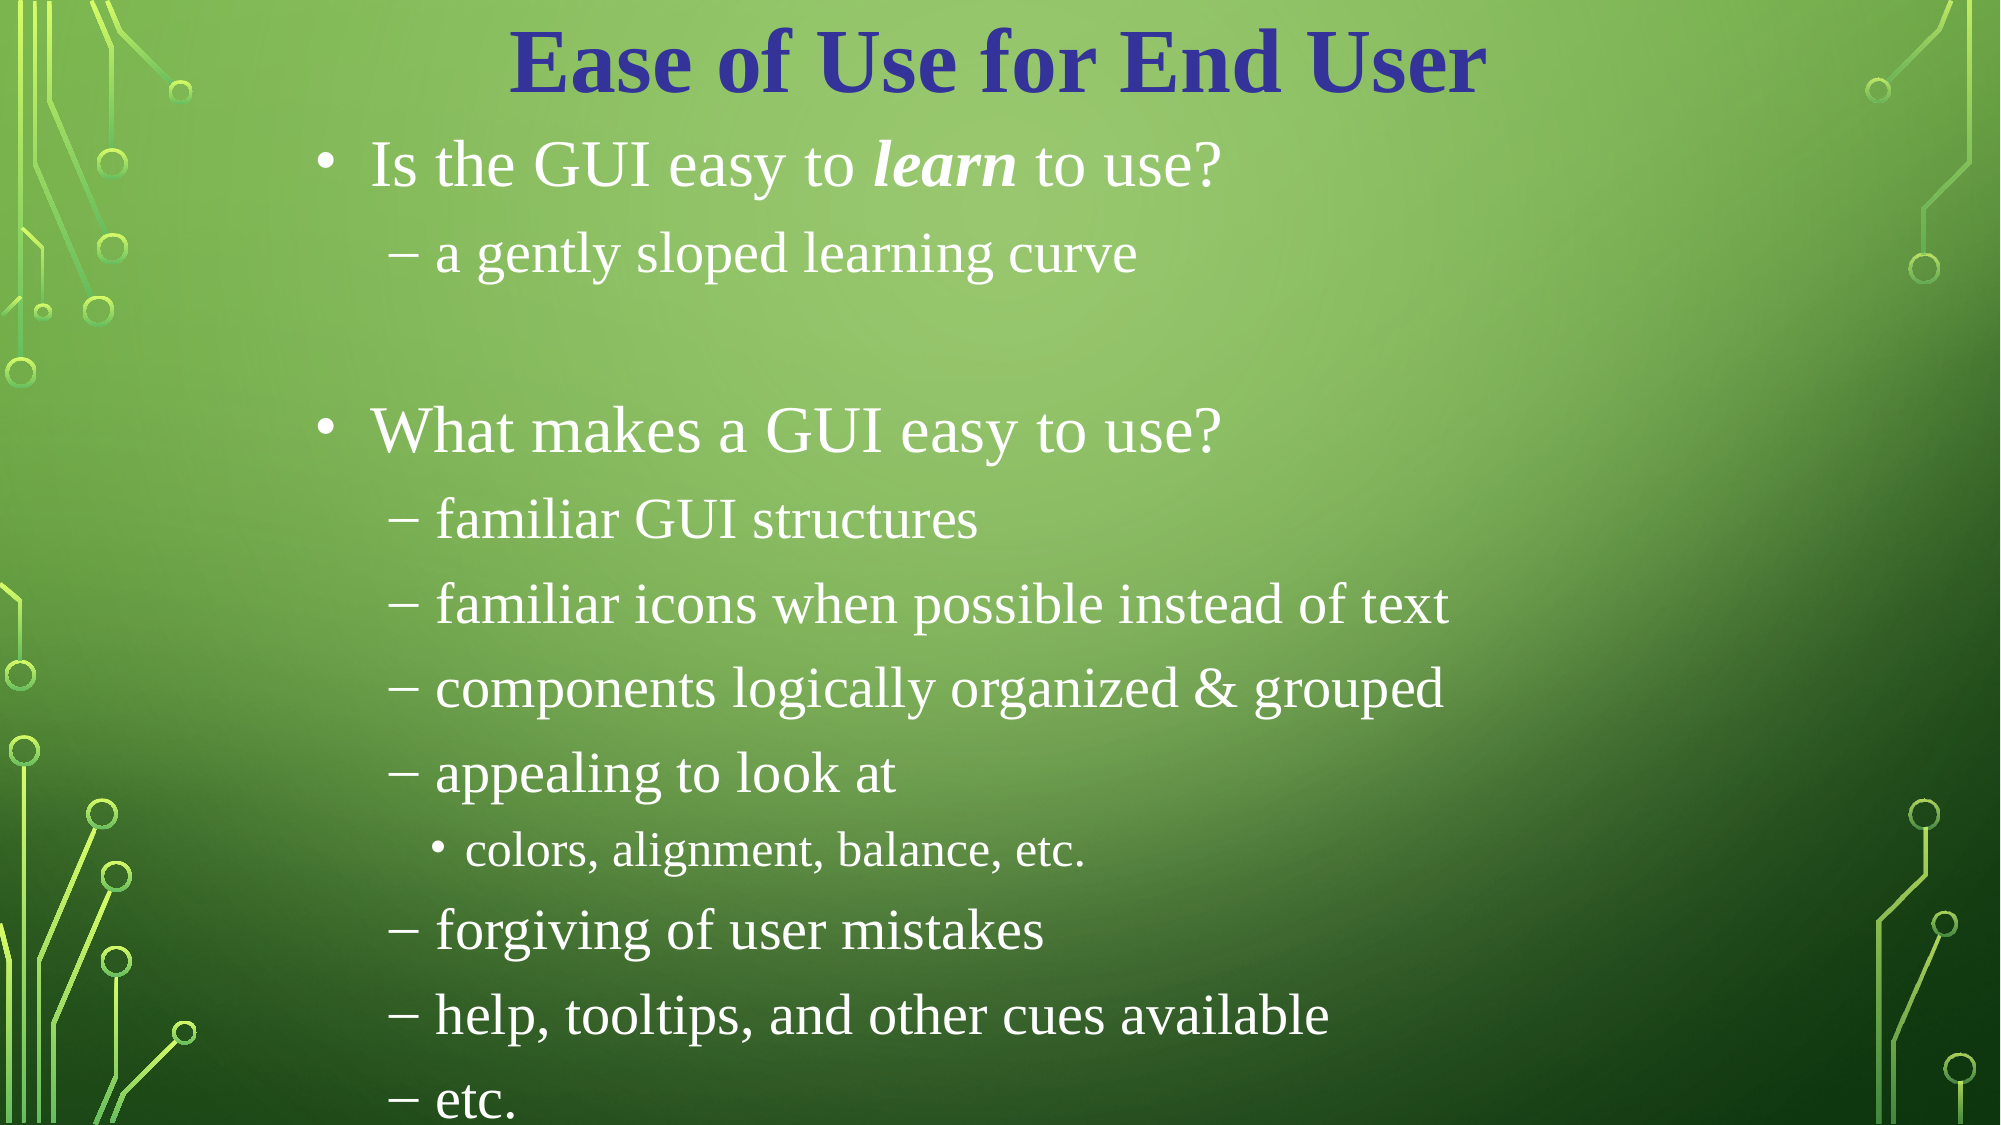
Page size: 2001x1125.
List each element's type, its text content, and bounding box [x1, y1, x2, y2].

text_box Ease of Use for End User [300, 0, 1700, 112]
text_box Is the GUI easy to learn to use? a gently sloped learning curve What makes a GUI easy to use? familiar GUI structures familiar icons when possible instead of text components logically organized & grouped appealing to look at colors, alignment, balance, etc. forgiving of user mistakes help, tooltips, and other cues available etc. [300, 112, 1700, 1125]
